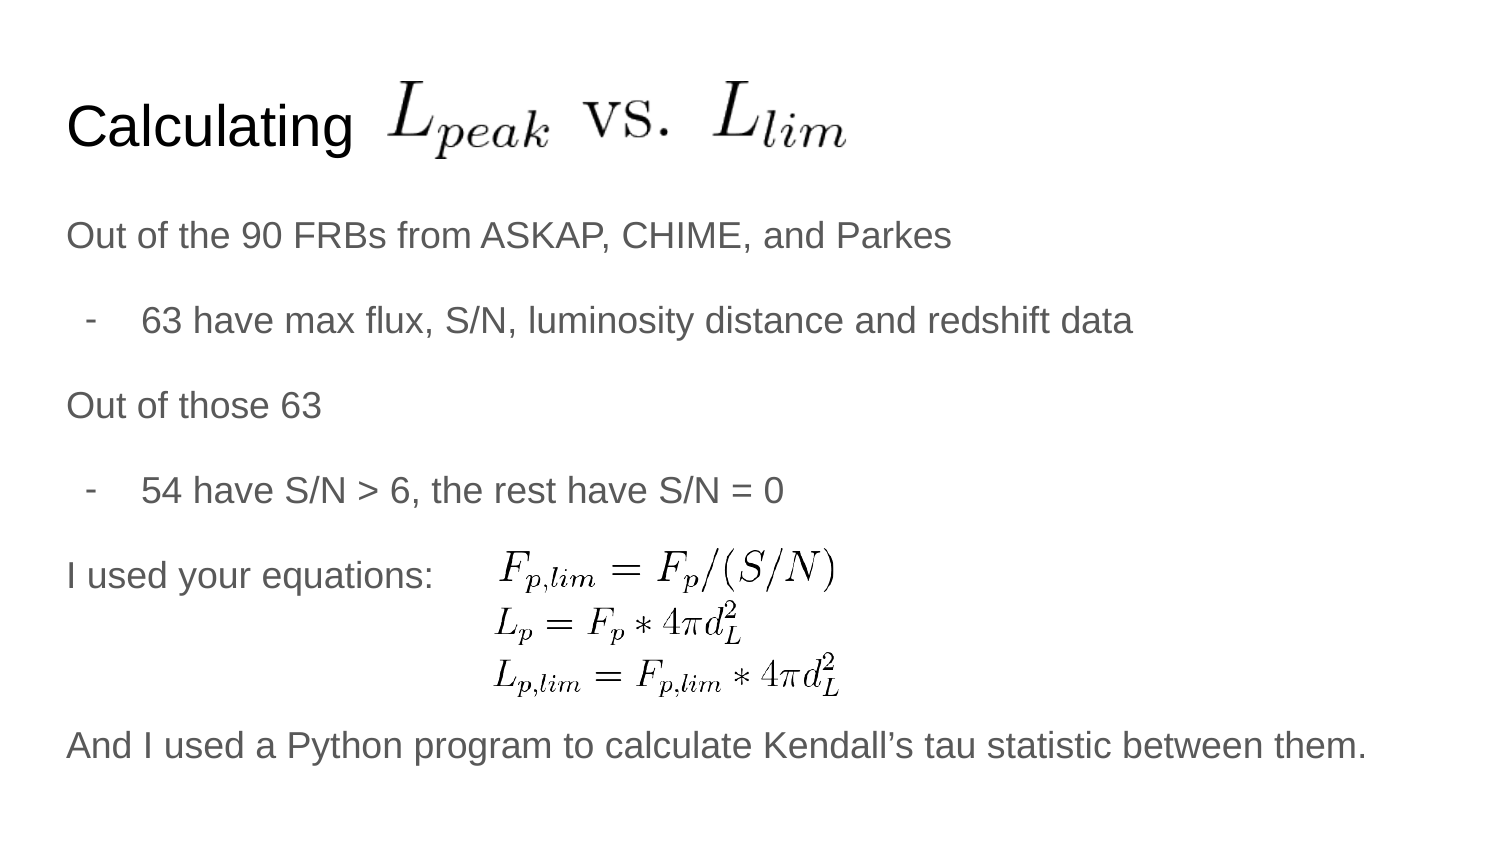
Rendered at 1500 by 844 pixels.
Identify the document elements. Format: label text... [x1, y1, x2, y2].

picture [494, 600, 741, 646]
title Calculating [51, 72, 1449, 167]
picture [493, 652, 840, 698]
picture [498, 548, 834, 594]
picture [387, 81, 848, 159]
list Out of the 90 FRBs from ASKAP, CHIME, and Parkes 63 have max flux, S/N, luminosity distance and redshift data Out of those 63 54 have S/N > 6, the rest have S/N = 0 I used your equations: And I used a Python program to calculate Kendall’s tau statistic between them. [51, 189, 1449, 750]
